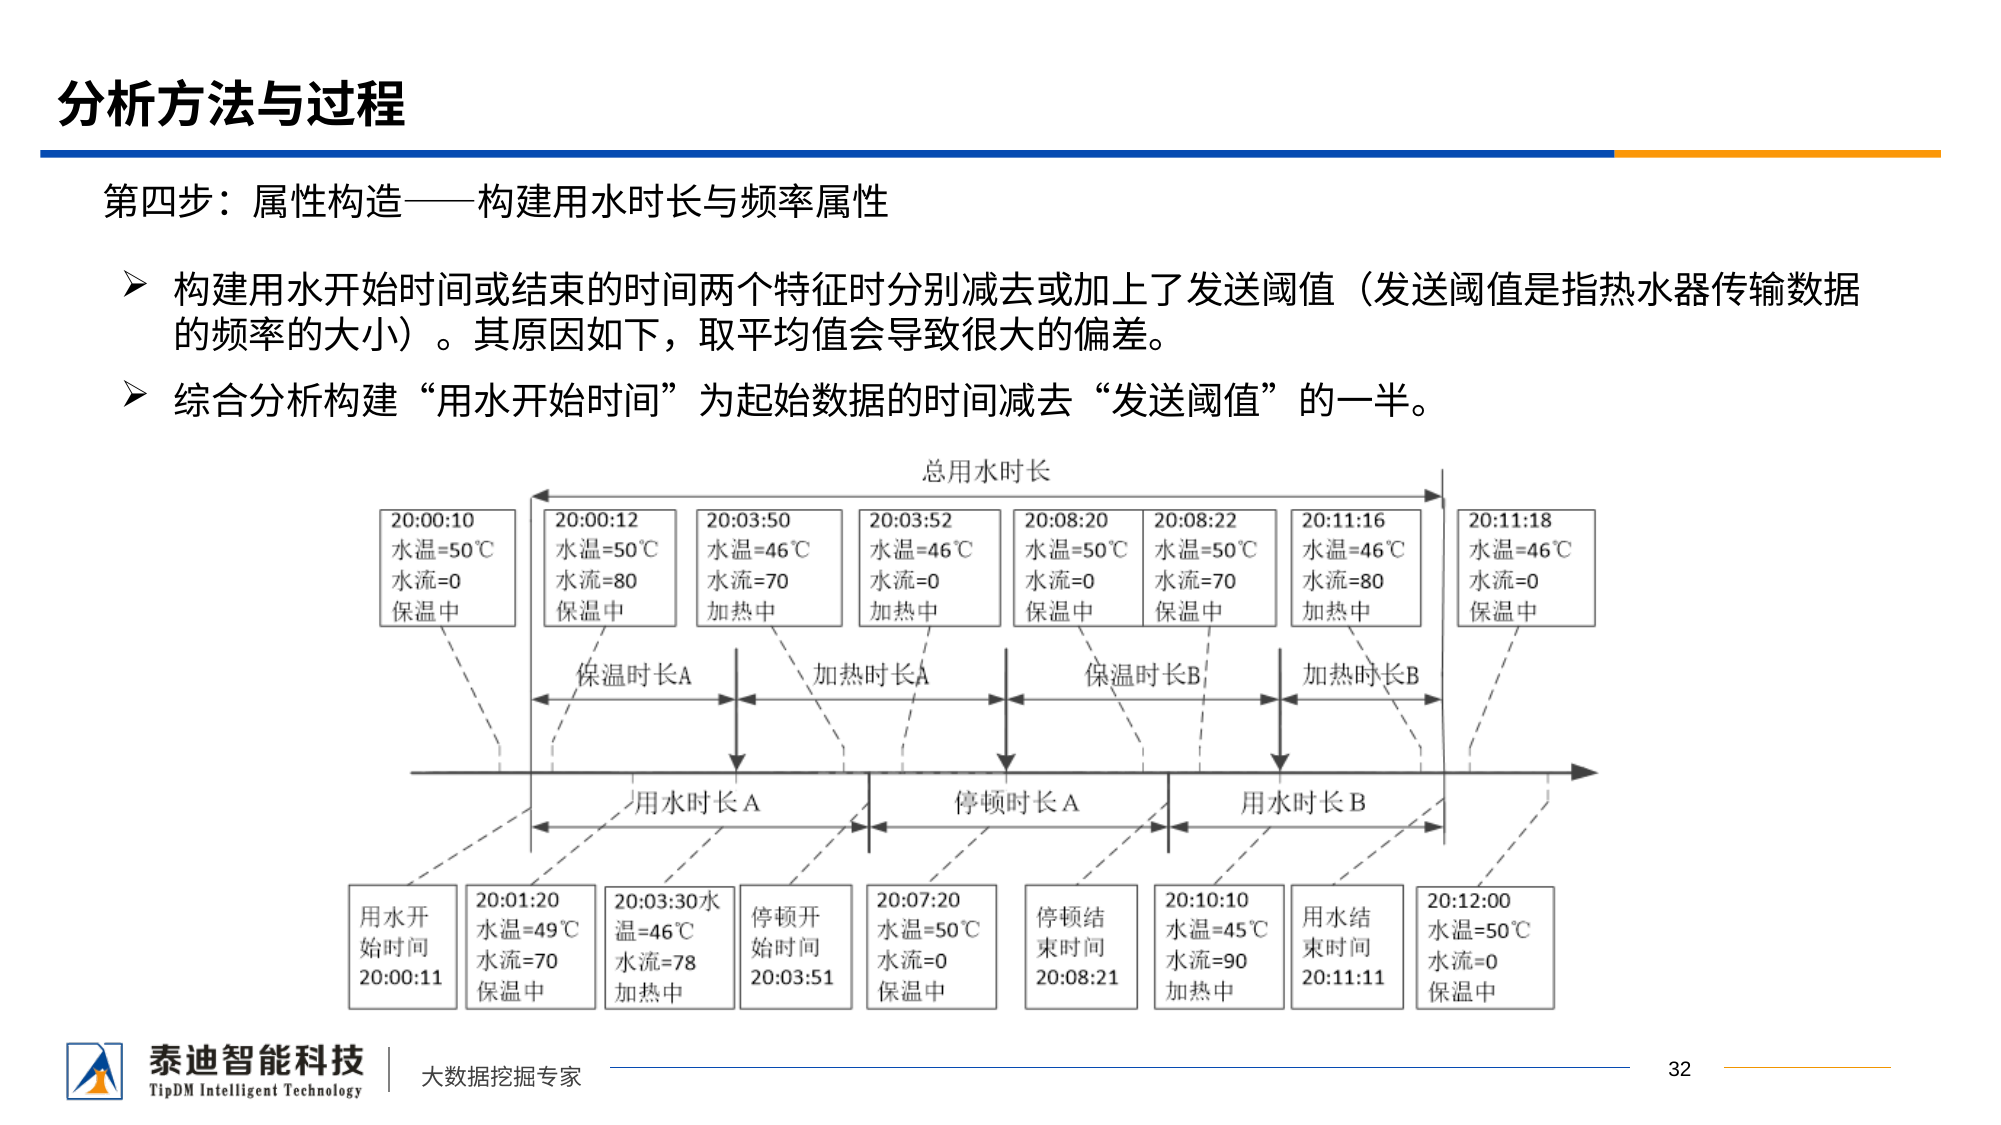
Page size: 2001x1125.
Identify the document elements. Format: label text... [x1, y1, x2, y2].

picture [346, 449, 1631, 1013]
title 分析方法与过程 [41, 58, 1843, 146]
list 构建用水开始时间或结束的时间两个特征时分别减去或加上了发送阈值（发送阈值是指热水器传输数据的频率的大小）。其原因如下，取平均值会导致很大的偏差。 综合分析构建“用水开始时间”为起始数据的时间减去“发送阈值”的一半。 [87, 258, 1911, 976]
list 第四步：属性构造——构建用水时长与频率属性 [87, 170, 1911, 241]
picture [62, 1028, 368, 1107]
